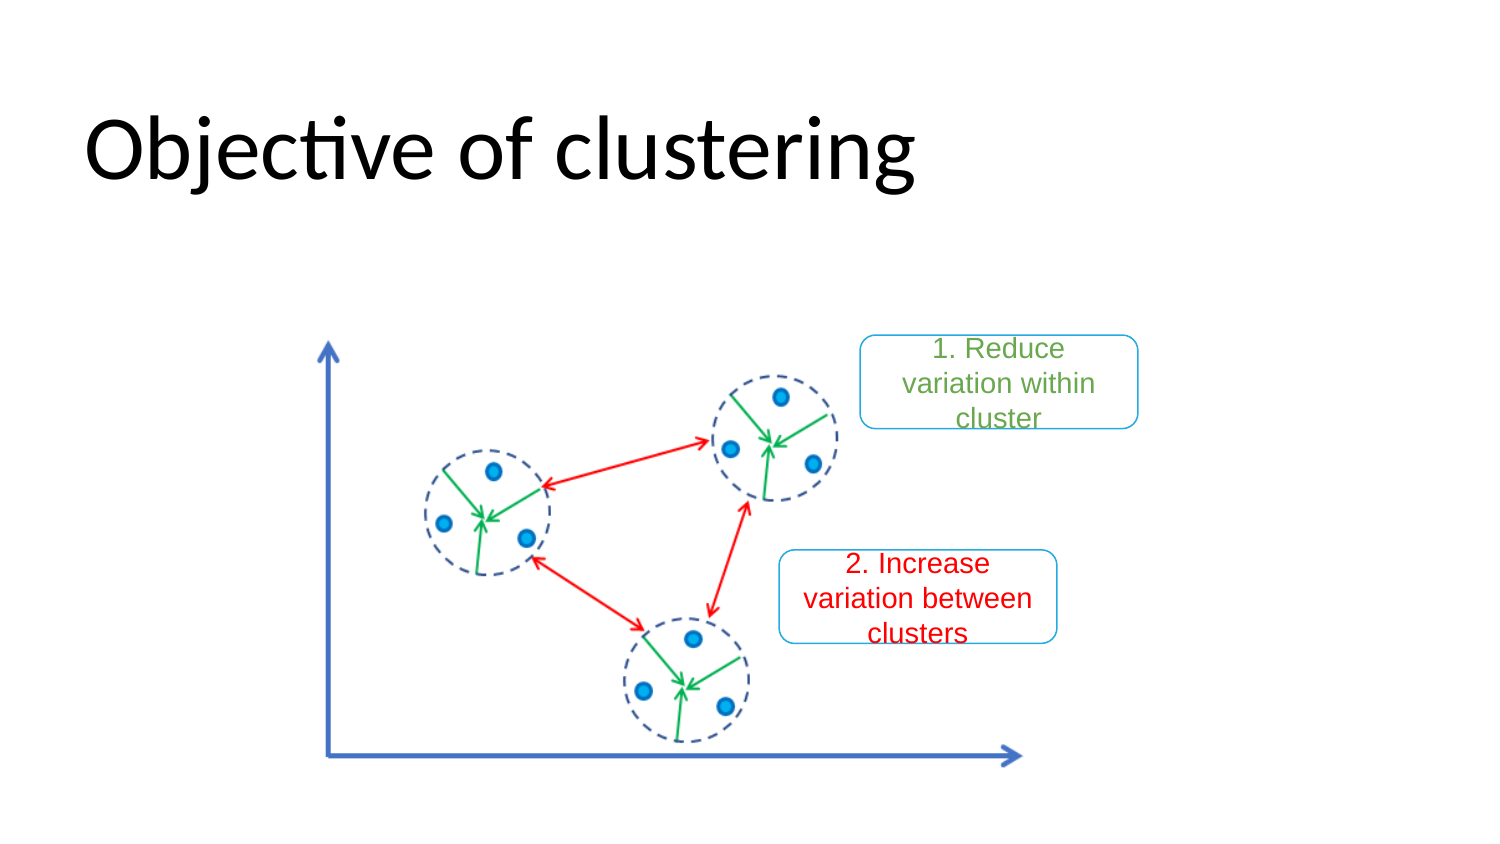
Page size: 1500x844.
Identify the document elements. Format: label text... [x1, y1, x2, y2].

title Objective of clustering [69, 72, 1175, 167]
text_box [306, 316, 1139, 779]
